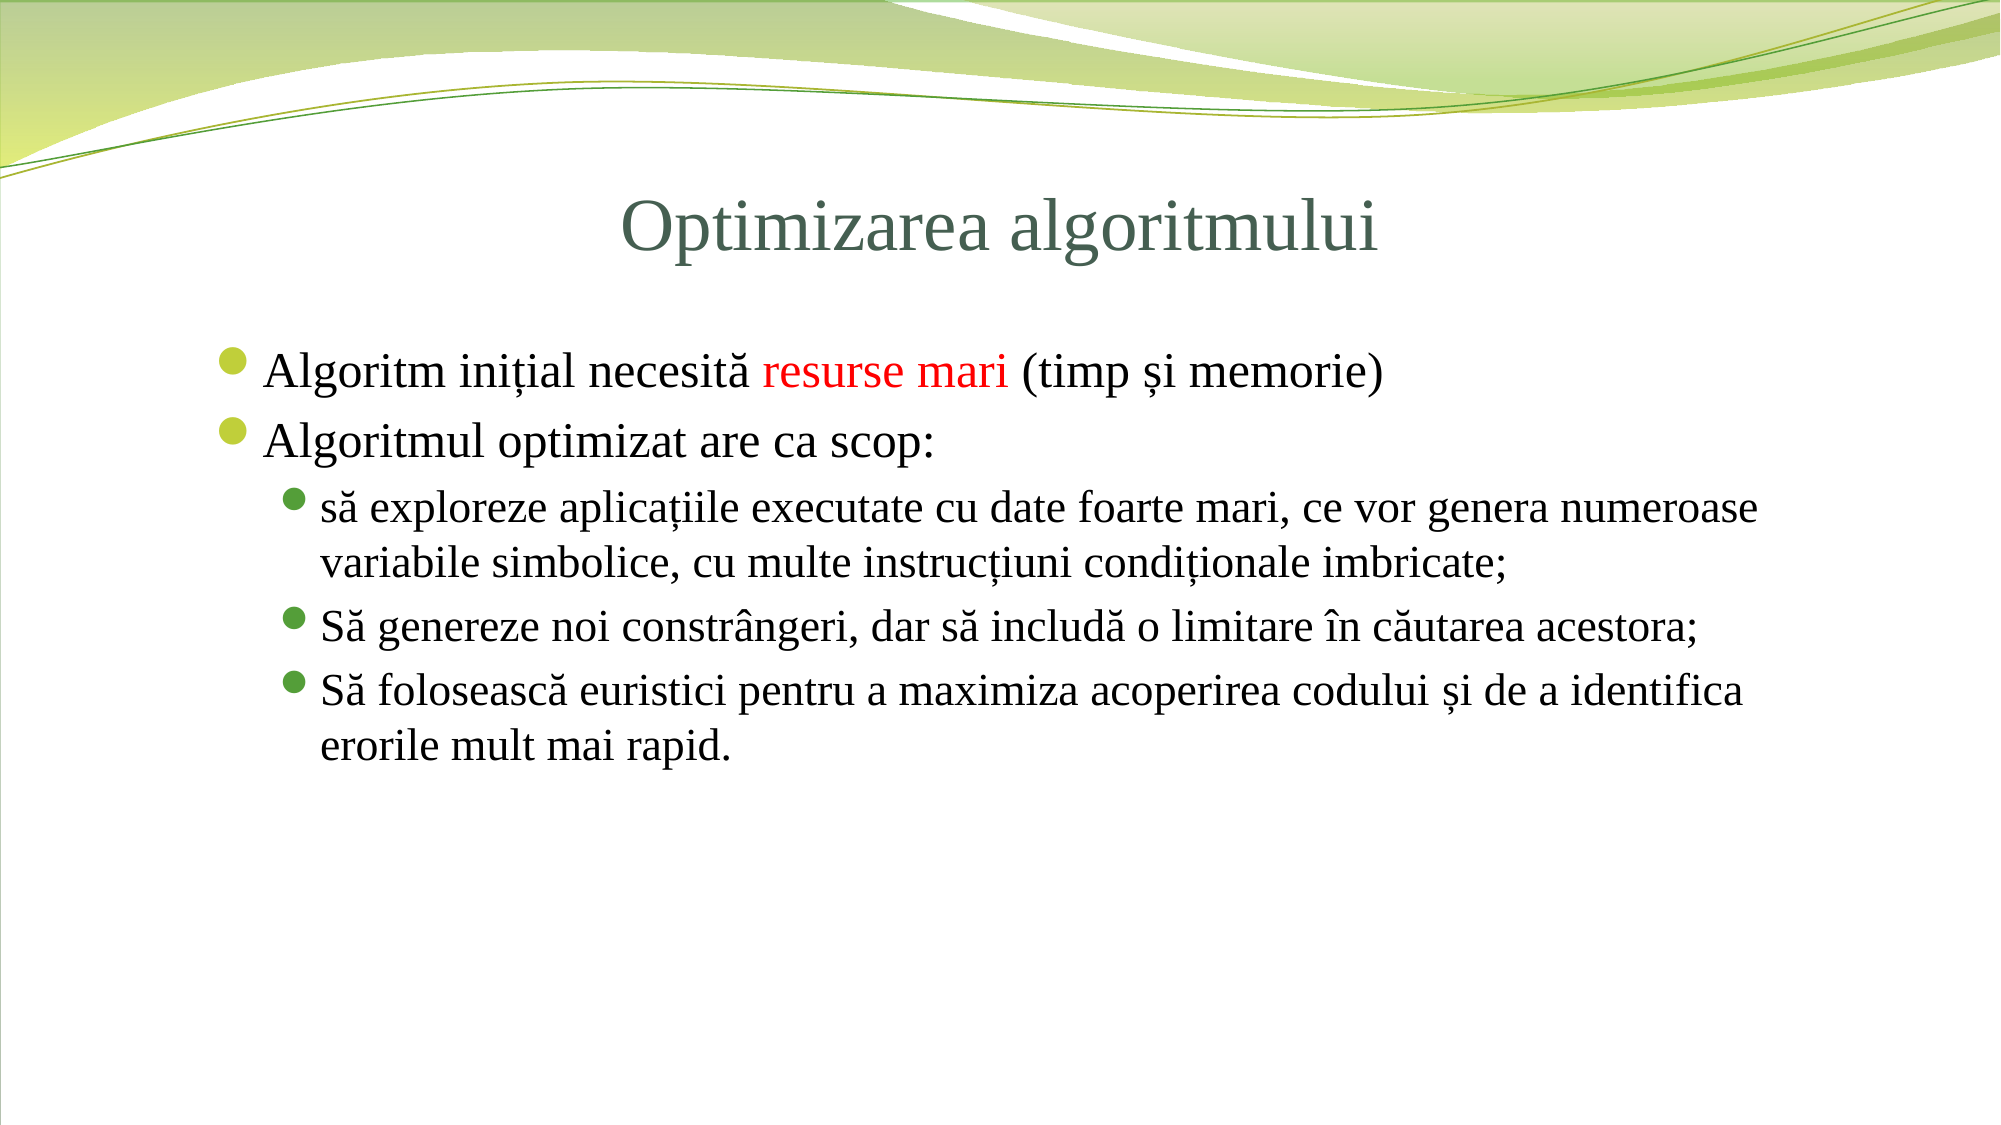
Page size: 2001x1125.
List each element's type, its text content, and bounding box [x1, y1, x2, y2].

list [137, 299, 1863, 1014]
title Optimizarea algoritmului [137, 48, 1863, 266]
text_box Algoritm inițial necesită resurse mari (timp și memorie) Algoritmul optimizat are ca scop: să exploreze aplicațiile executate cu date foarte mari, ce vor genera numeroase variabile simbolice, cu multe instrucțiuni condiționale imbricate; Să genereze noi constrângeri, dar să includă o limitare în căutarea acestora; Să folosească euristici pentru a maximiza acoperirea codului și de a identifica erorile mult mai rapid. [200, 330, 1840, 949]
